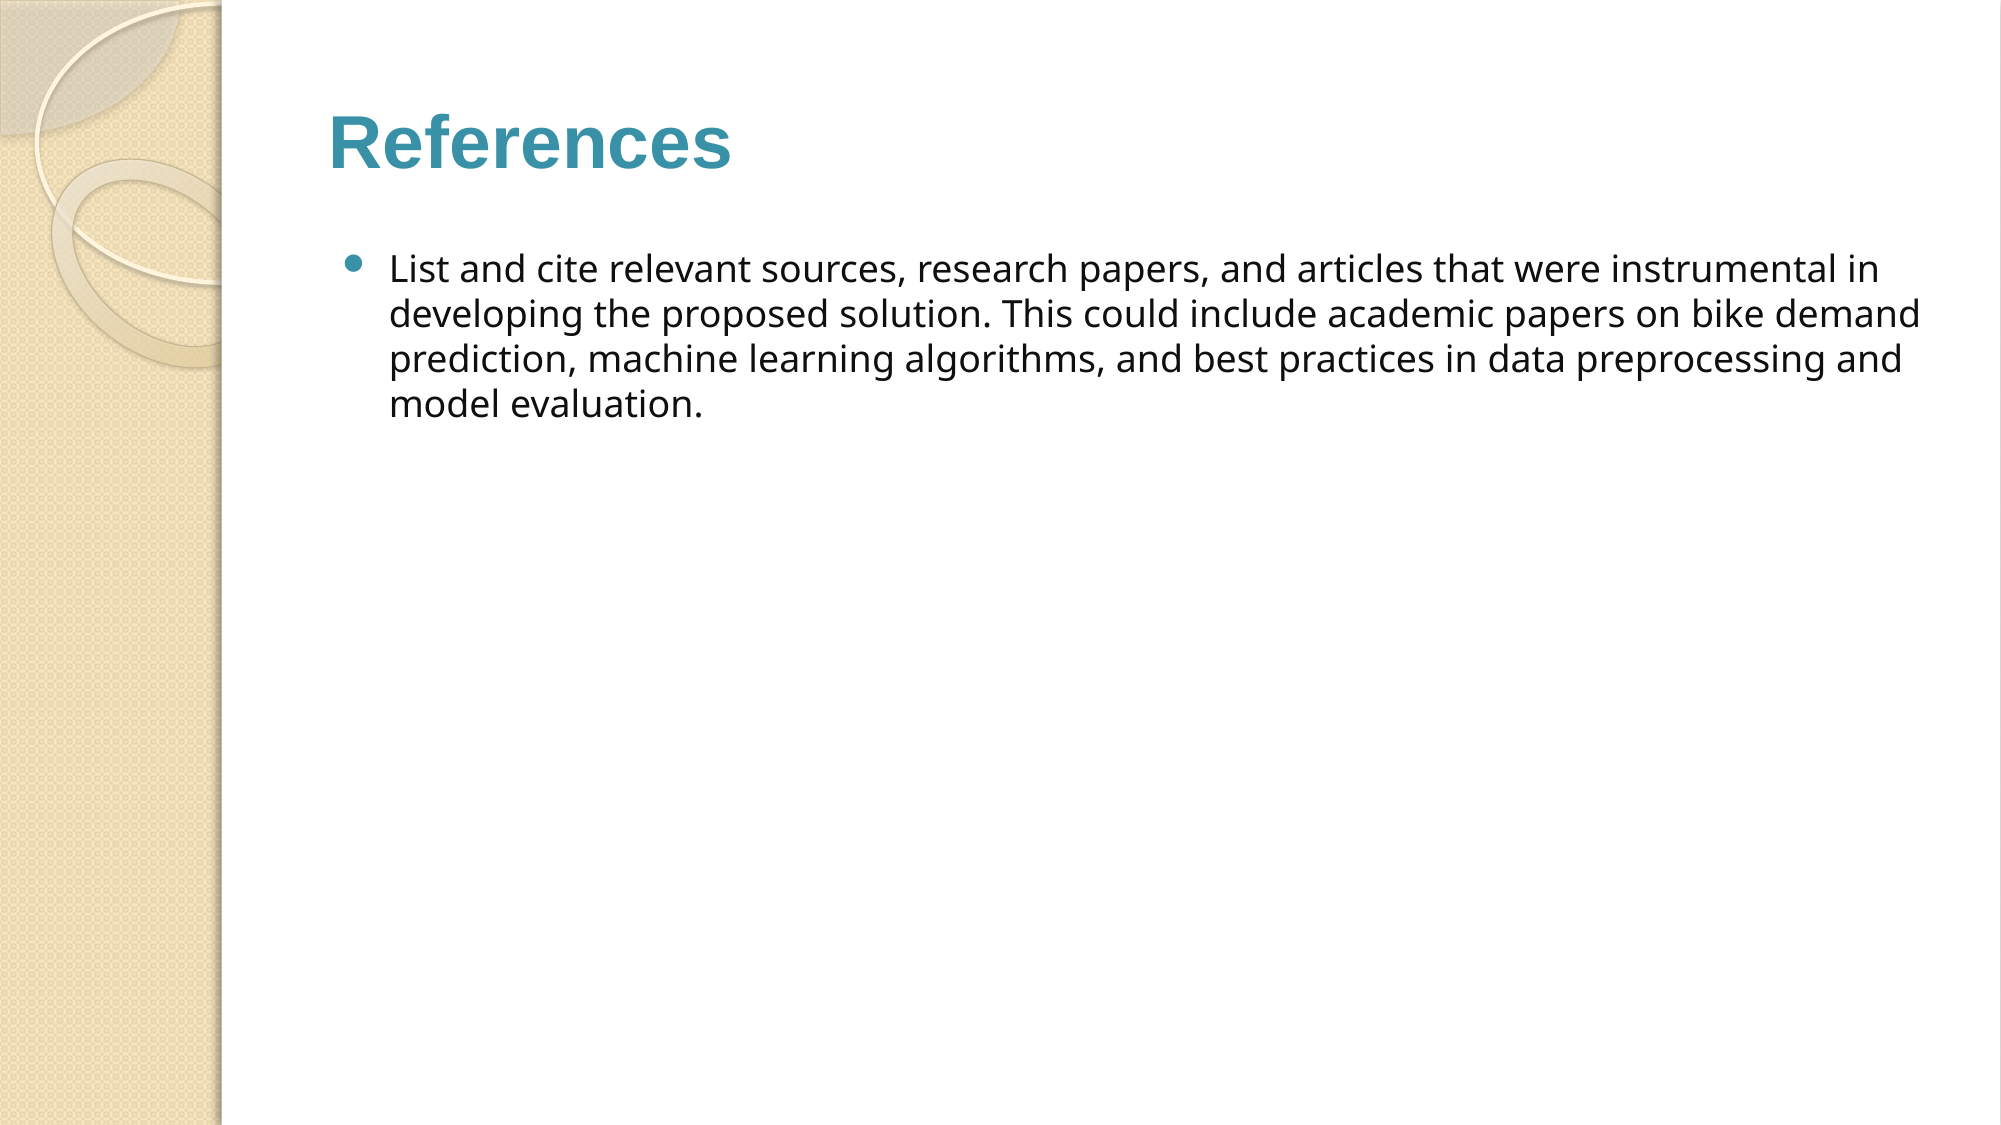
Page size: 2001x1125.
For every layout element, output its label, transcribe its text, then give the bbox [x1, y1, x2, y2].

list List and cite relevant sources, research papers, and articles that were instrumental in developing the proposed solution. This could include academic papers on bike demand prediction, machine learning algorithms, and best practices in data preprocessing and model evaluation. [313, 237, 1954, 1025]
title References [313, 45, 1954, 233]
